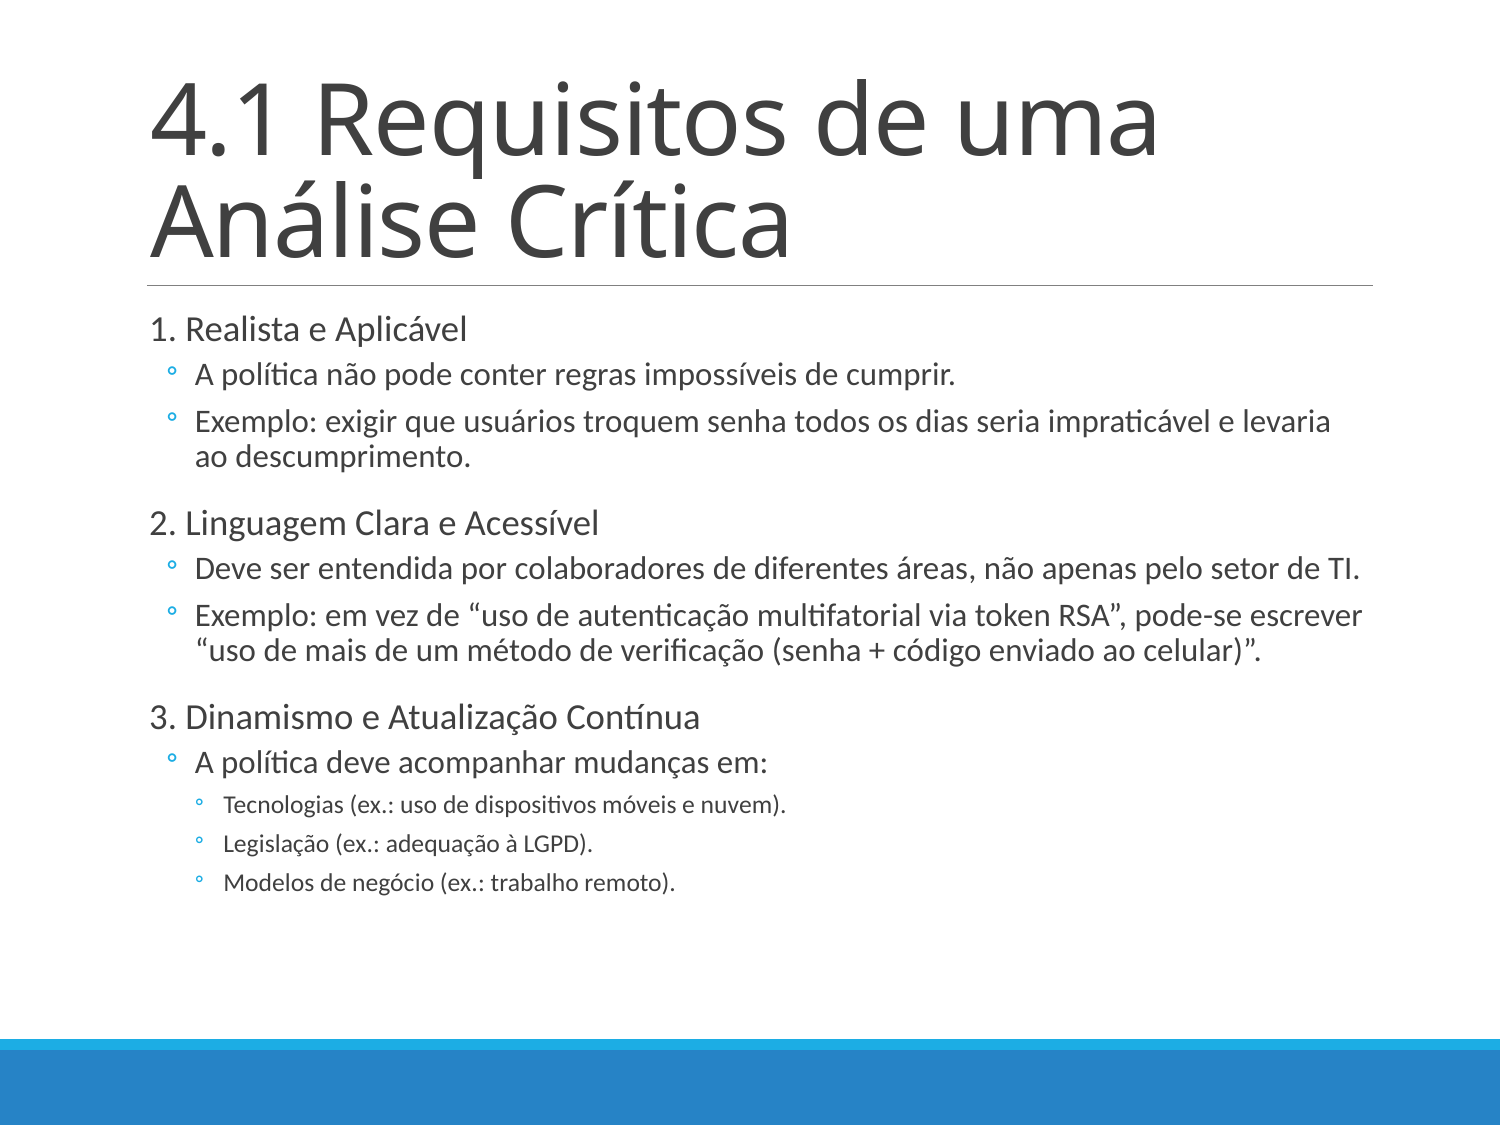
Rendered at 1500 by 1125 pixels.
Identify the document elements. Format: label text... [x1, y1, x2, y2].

list 1. Realista e Aplicável A política não pode conter regras impossíveis de cumprir. Exemplo: exigir que usuários troquem senha todos os dias seria impraticável e levaria ao descumprimento. 2. Linguagem Clara e Acessível Deve ser entendida por colaboradores de diferentes áreas, não apenas pelo setor de TI. Exemplo: em vez de “uso de autenticação multifatorial via token RSA”, pode-se escrever “uso de mais de um método de verificação (senha + código enviado ao celular)”. 3. Dinamismo e Atualização Contínua A política deve acompanhar mudanças em: Tecnologias (ex.: uso de dispositivos móveis e nuvem). Legislação (ex.: adequação à LGPD). Modelos de negócio (ex.: trabalho remoto). [135, 302, 1373, 963]
title 4.1 Requisitos de uma Análise Crítica [135, 47, 1373, 285]
